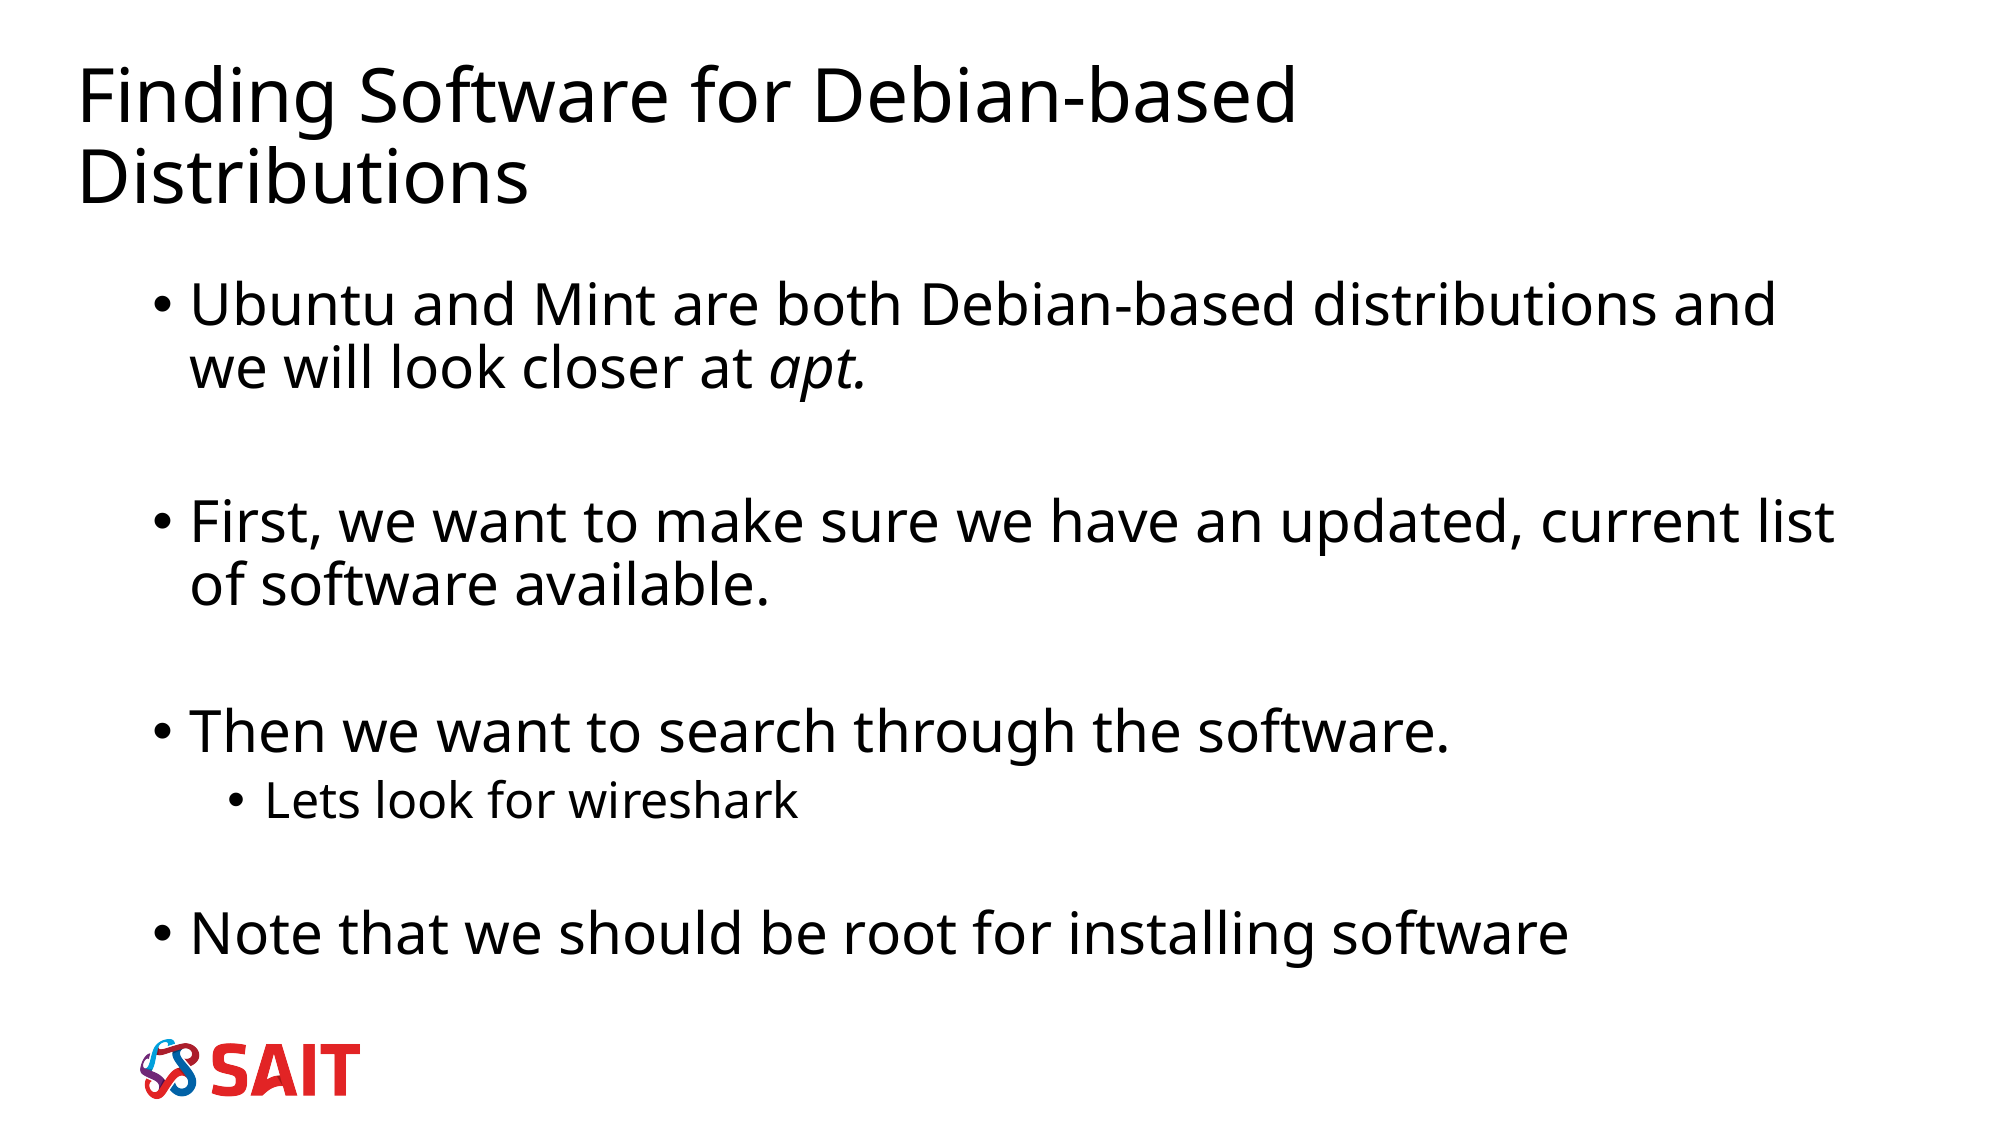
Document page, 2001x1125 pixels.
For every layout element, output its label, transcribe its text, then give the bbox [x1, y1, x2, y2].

list Ubuntu and Mint are both Debian-based distributions and we will look closer at apt. First, we want to make sure we have an updated, current list of software available. Then we want to search through the software. Lets look for wireshark Note that we should be root for installing software [137, 267, 1863, 982]
picture [114, 1013, 386, 1125]
title Finding Software for Debian-based Distributions [61, 30, 1787, 248]
